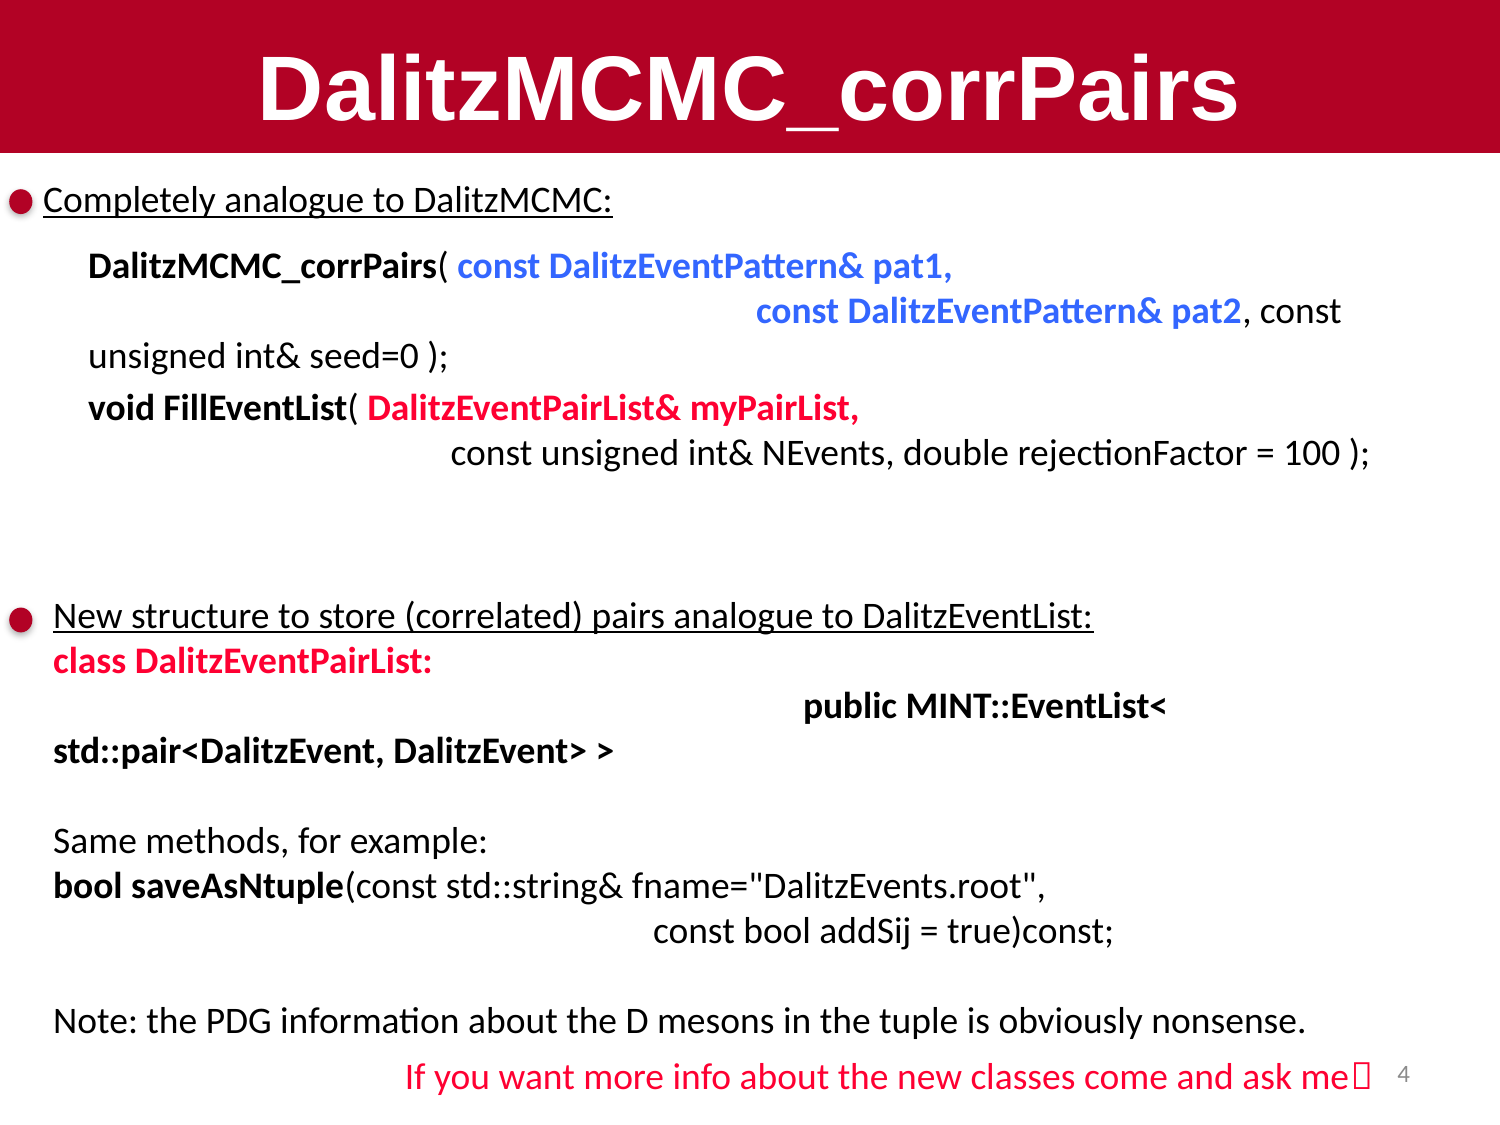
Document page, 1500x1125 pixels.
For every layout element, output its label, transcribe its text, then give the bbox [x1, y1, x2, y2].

text_box Completely analogue to DalitzMCMC: [28, 167, 1270, 228]
text_box If you want more info about the new classes come and ask me [390, 1044, 1500, 1105]
text_box [9, 607, 33, 633]
text_box New structure to store (correlated) pairs analogue to DalitzEventList: class DalitzEventPairList: public MINT::EventList< std::pair<DalitzEvent, DalitzEvent> > Same methods, for example: bool saveAsNtuple(const std::string& fname="DalitzEvents.root", const bool addSij = true)const; Note: the PDG information about the D mesons in the tuple is obviously nonsense. [38, 583, 1412, 1049]
text_box DalitzMCMC_corrPairs( const DalitzEventPattern& pat1, const DalitzEventPattern& pat2, const unsigned int& seed=0 ); [73, 233, 1439, 375]
text_box void FillEventList( DalitzEventPairList& myPairList, const unsigned int& NEvents, double rejectionFactor = 100 ); [73, 375, 1439, 481]
title DalitzMCMC_corrPairs [75, 21, 1425, 145]
text_box [9, 189, 33, 215]
